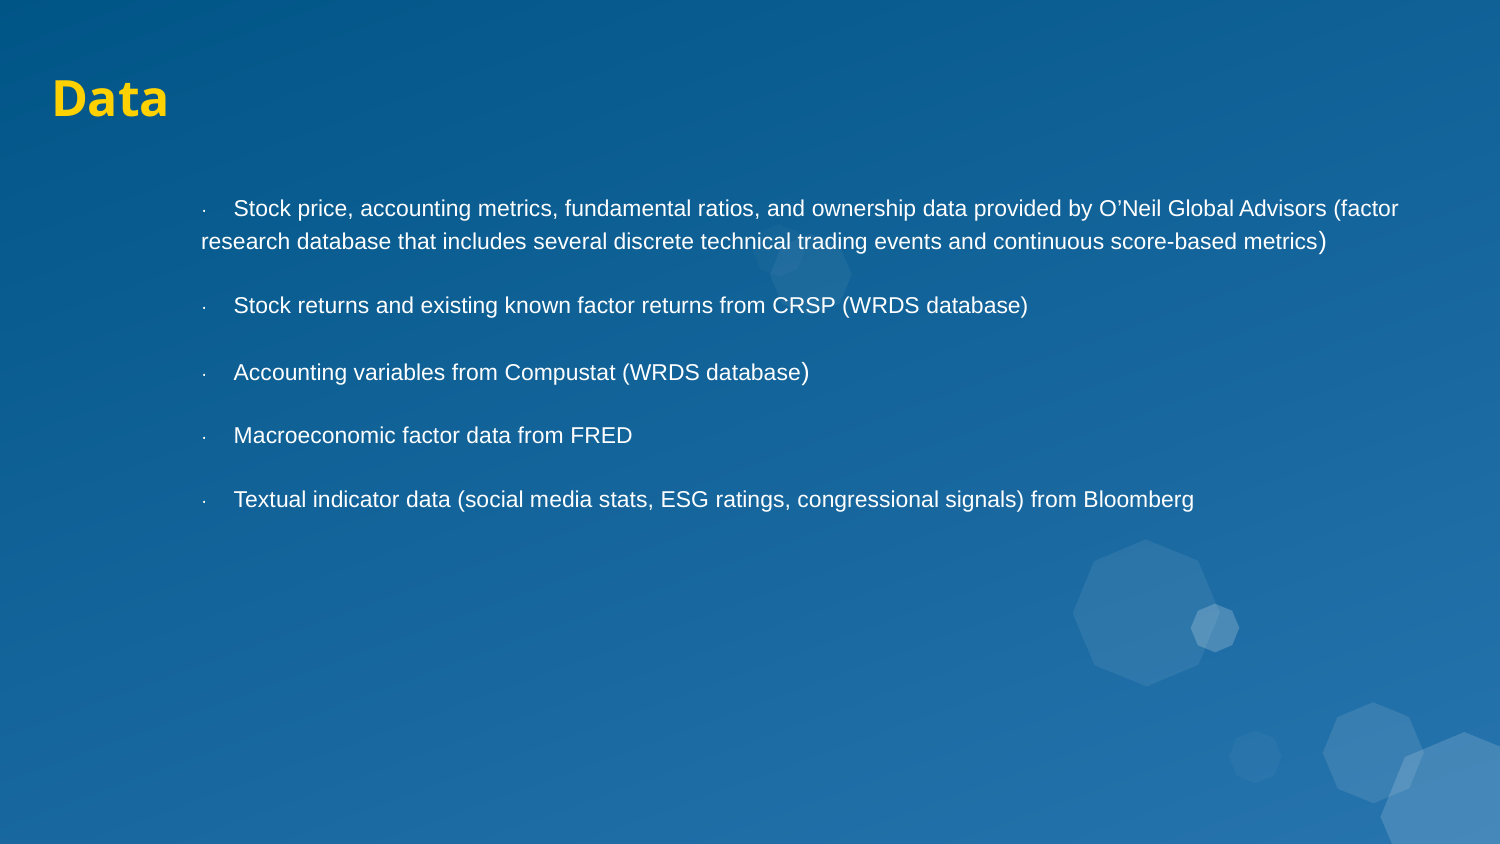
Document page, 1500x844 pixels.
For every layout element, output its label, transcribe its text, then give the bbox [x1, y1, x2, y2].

title Data [51, 0, 1449, 128]
list · Stock price, accounting metrics, fundamental ratios, and ownership data provided by O’Neil Global Advisors (factor research database that includes several discrete technical trading events and continuous score-based metrics) · Stock returns and existing known factor returns from CRSP (WRDS database) · Accounting variables from Compustat (WRDS database) · Macroeconomic factor data from FRED · Textual indicator data (social media stats, ESG ratings, congressional signals) from Bloomberg [51, 189, 1449, 664]
